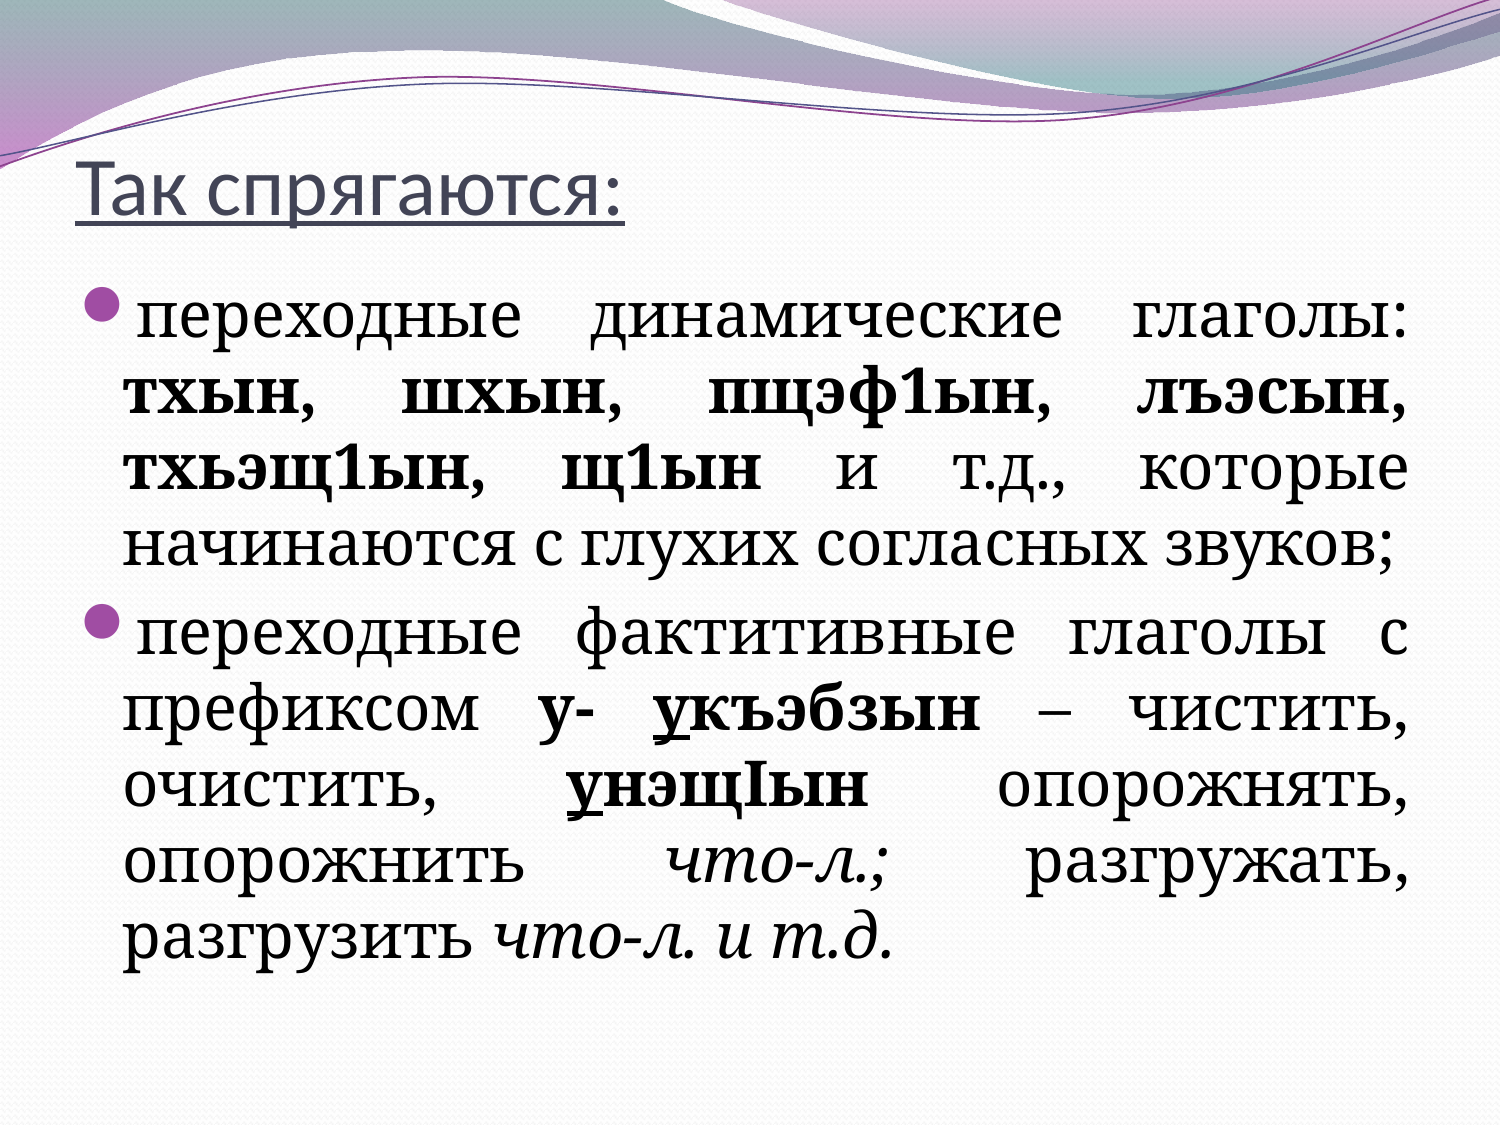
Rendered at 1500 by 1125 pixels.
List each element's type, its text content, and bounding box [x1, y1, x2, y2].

title Так спрягаются: [75, 115, 1425, 232]
list переходные динамические глаголы: тхын, шхын, пщэф1ын, лъэсын, тхьэщ1ын, щ1ын и т.д., которые начинаются с глухих согласных звуков; переходные фактитивные глаголы с префиксом у- укъэбзын – чистить, очистить, унэщIын опорожнять, опорожнить что-л.; разгружать, разгрузить что-л. и т.д. [64, 267, 1425, 1038]
